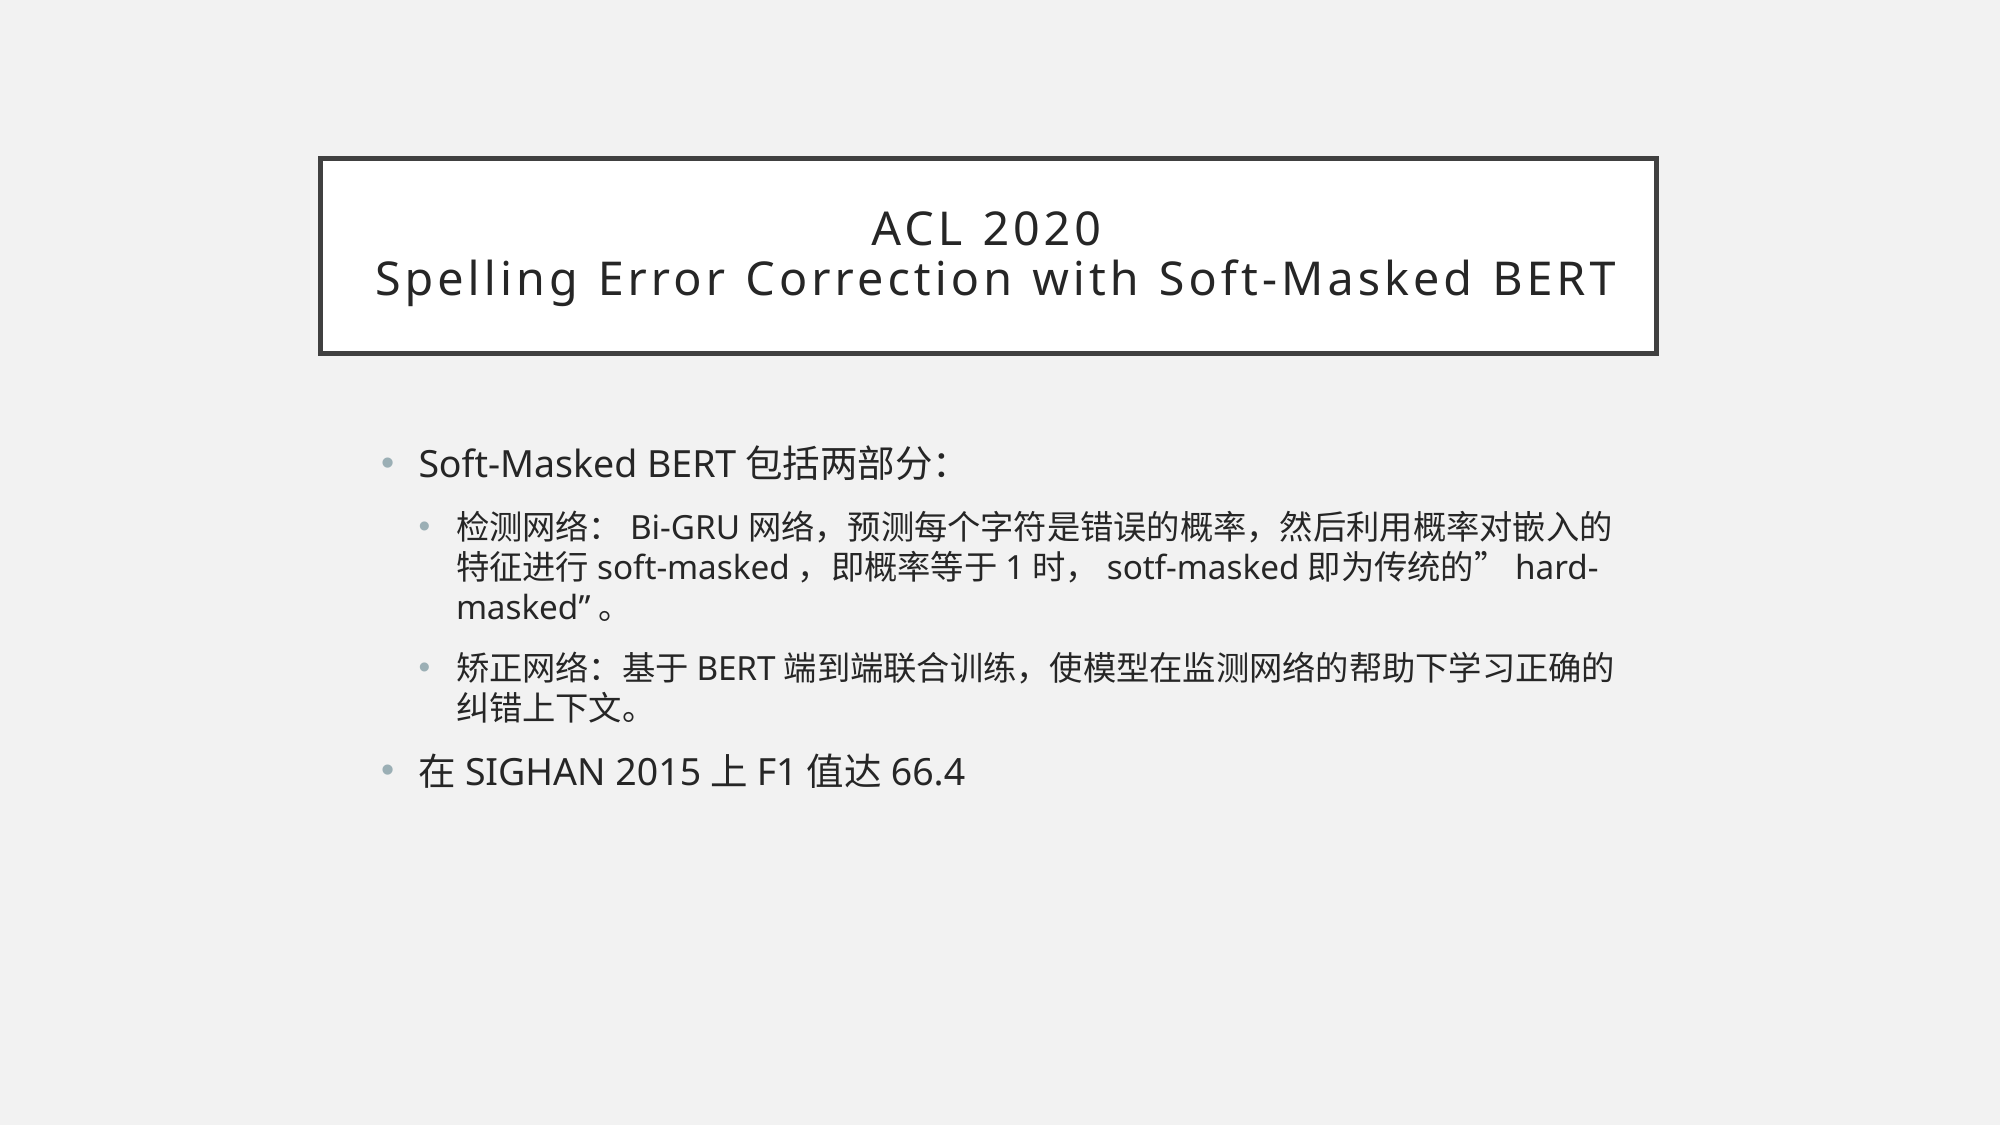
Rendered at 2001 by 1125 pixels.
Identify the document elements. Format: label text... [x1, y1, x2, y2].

list Soft-Masked BERT包括两部分： 检测网络：Bi-GRU网络，预测每个字符是错误的概率，然后利用概率对嵌入的特征进行soft-masked，即概率等于1时，sotf-masked即为传统的”hard-masked”。 矫正网络：基于BERT端到端联合训练，使模型在监测网络的帮助下学习正确的纠错上下文。 在SIGHAN 2015上F1值达66.4 [366, 432, 1634, 942]
title ACL 2020 Spelling Error Correction with Soft-Masked BERT [318, 156, 1659, 356]
